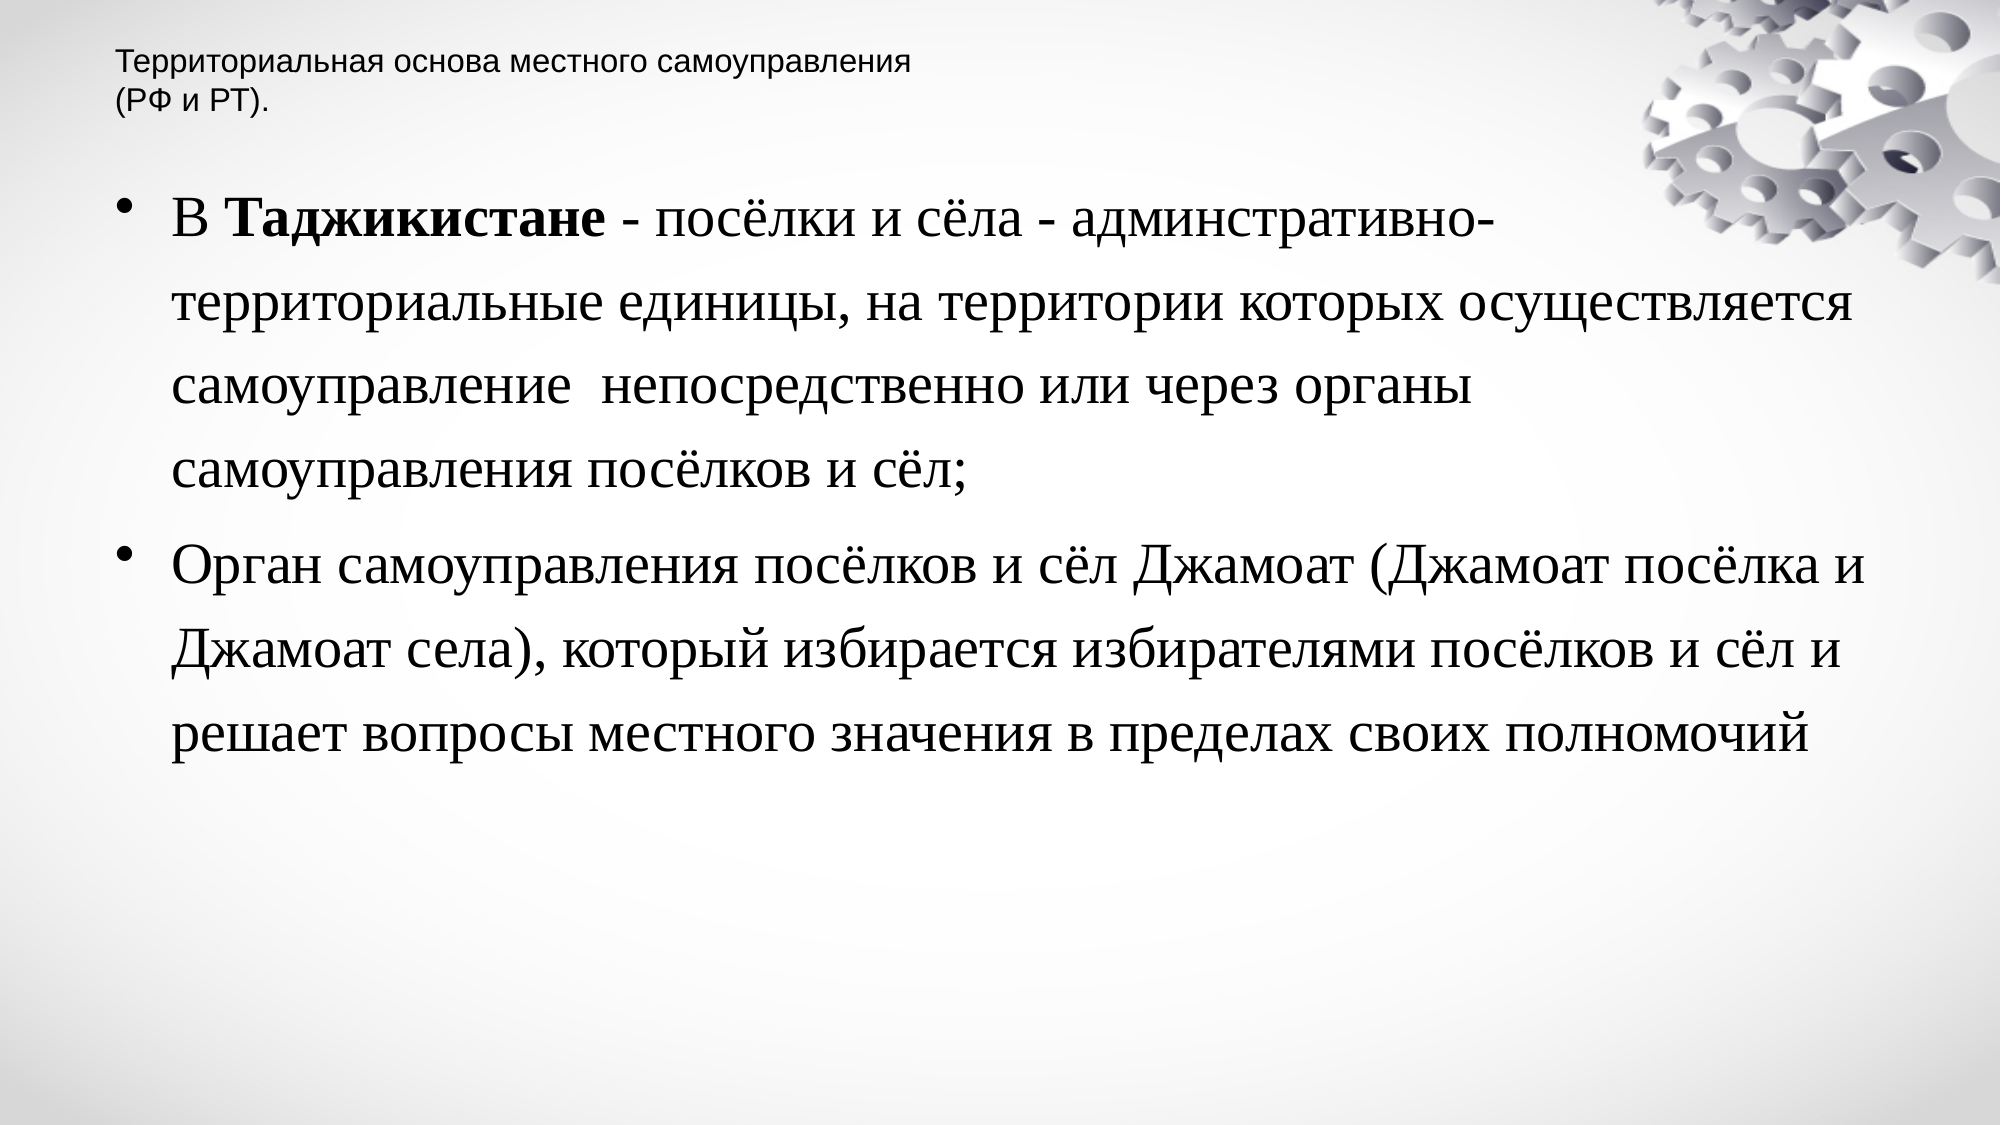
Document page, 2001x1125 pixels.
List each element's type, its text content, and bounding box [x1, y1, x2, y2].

list В Таджикистане - посёлки и сёла - админстративно-территориальные единицы, на территории которых осуществляется самоуправление непосредственно или через органы самоуправления посёлков и сёл; Орган самоуправления посёлков и сёл Джамоат (Джамоат посёлка и Джамоат села), который избирается избирателями посёлков и сёл и решает вопросы местного значения в пределах своих полномочий [99, 155, 1901, 969]
picture [0, 0, 2000, 1125]
title Территориальная основа местного самоуправления (РФ и РТ). [99, 30, 1901, 127]
